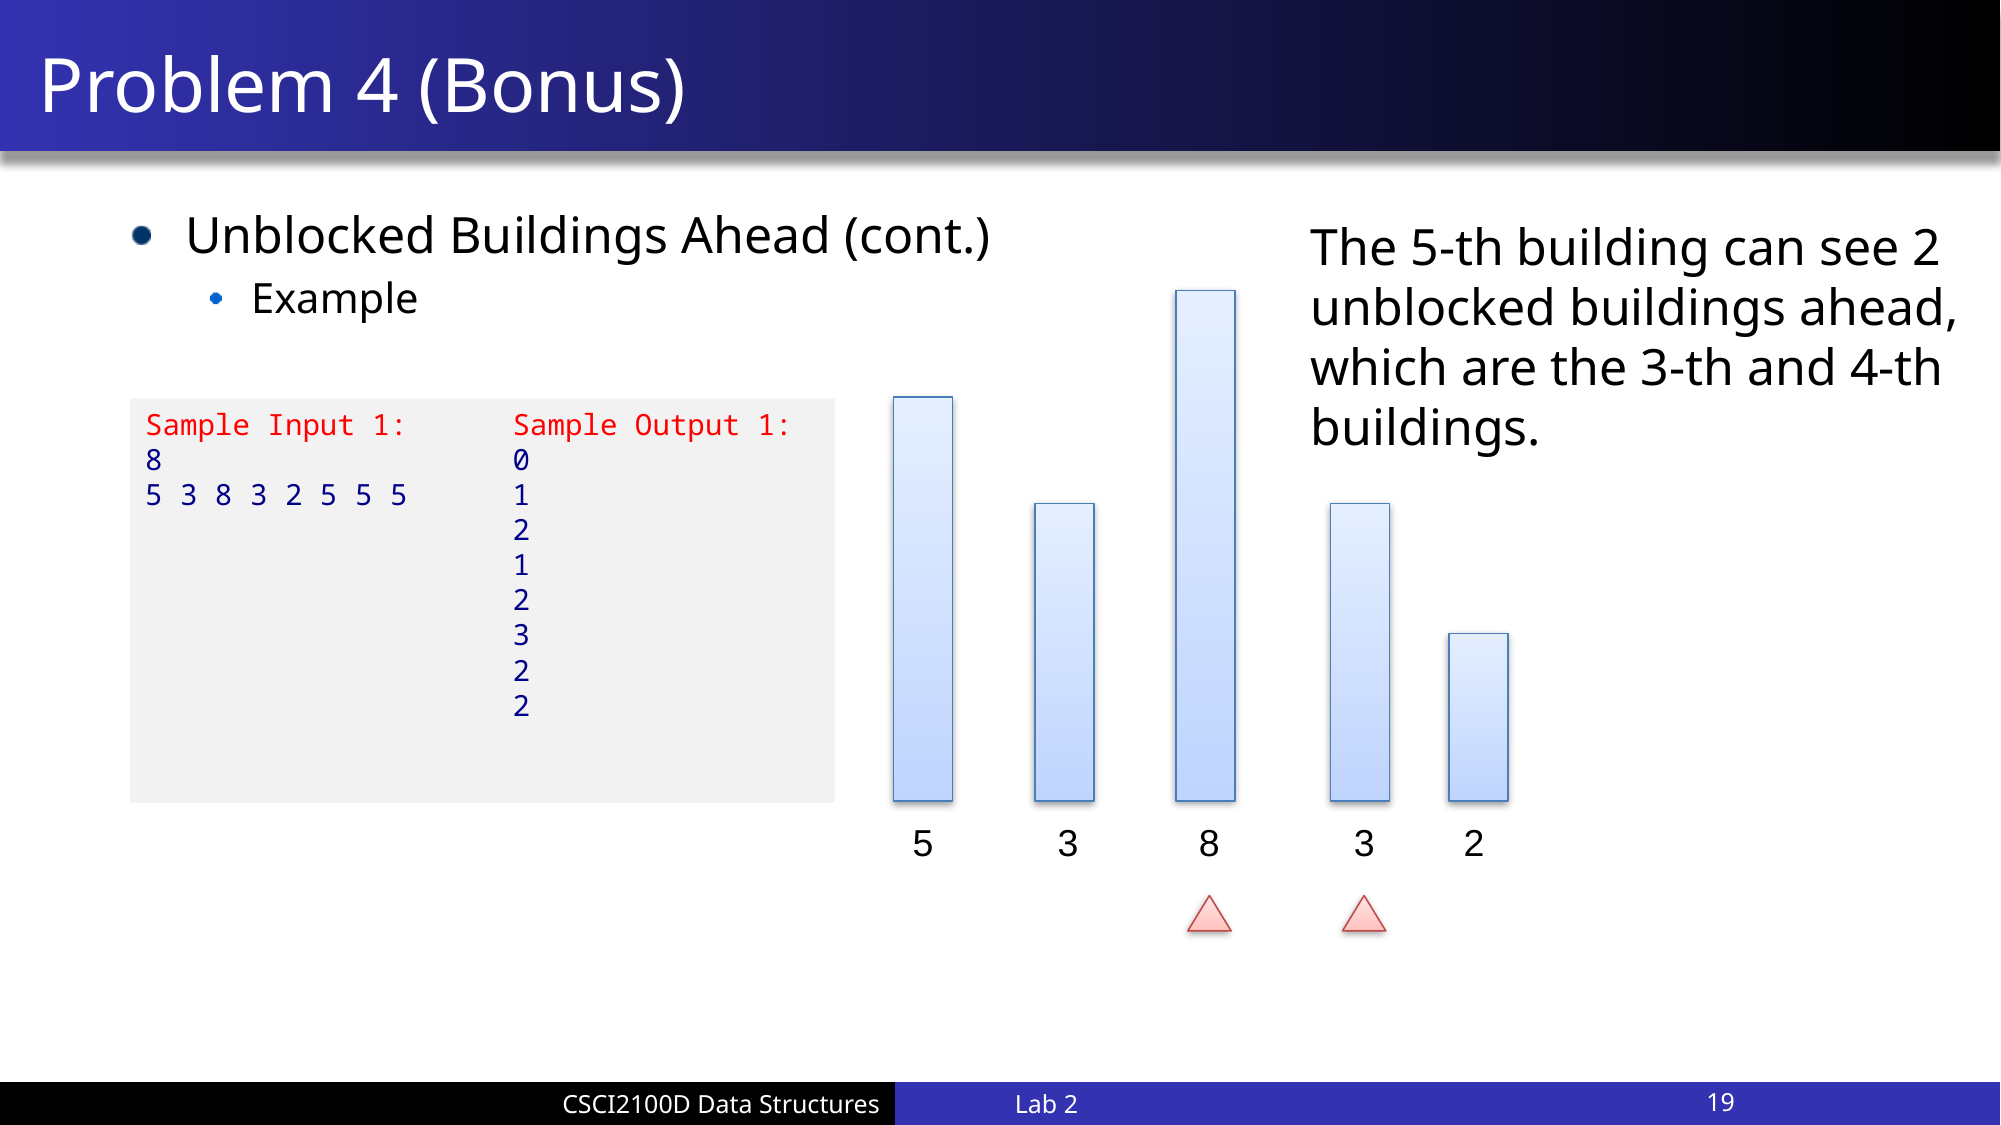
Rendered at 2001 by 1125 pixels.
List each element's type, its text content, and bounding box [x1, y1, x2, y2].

picture [129, 223, 151, 245]
text_box 2 [1448, 812, 1500, 872]
text_box [1175, 290, 1236, 802]
text_box 8 [1184, 812, 1235, 872]
text_box 5 [897, 812, 949, 872]
text_box The 5-th building can see 2 unblocked buildings ahead, which are the 3-th and 4-th buildings. [1295, 208, 1993, 463]
footer Lab 2 [999, 1082, 1662, 1125]
text_box [1034, 503, 1095, 802]
text_box Sample Input 1: Sample Output 1: 8 0 5 3 8 3 2 5 5 5 1 2 1 2 3 2 2 [130, 398, 835, 803]
text_box 3 [1338, 812, 1390, 872]
text_box [1330, 503, 1390, 802]
title Problem 4 (Bonus) [0, 2, 2000, 151]
text_box [1341, 894, 1387, 932]
text_box [1187, 894, 1232, 932]
list Unblocked Buildings Ahead (cont.) Example [113, 196, 1887, 1006]
slide_number 19 [1662, 1082, 1750, 1125]
text_box [893, 396, 953, 802]
text_box 3 [1042, 812, 1094, 872]
text_box [1448, 633, 1509, 802]
picture [204, 288, 222, 306]
